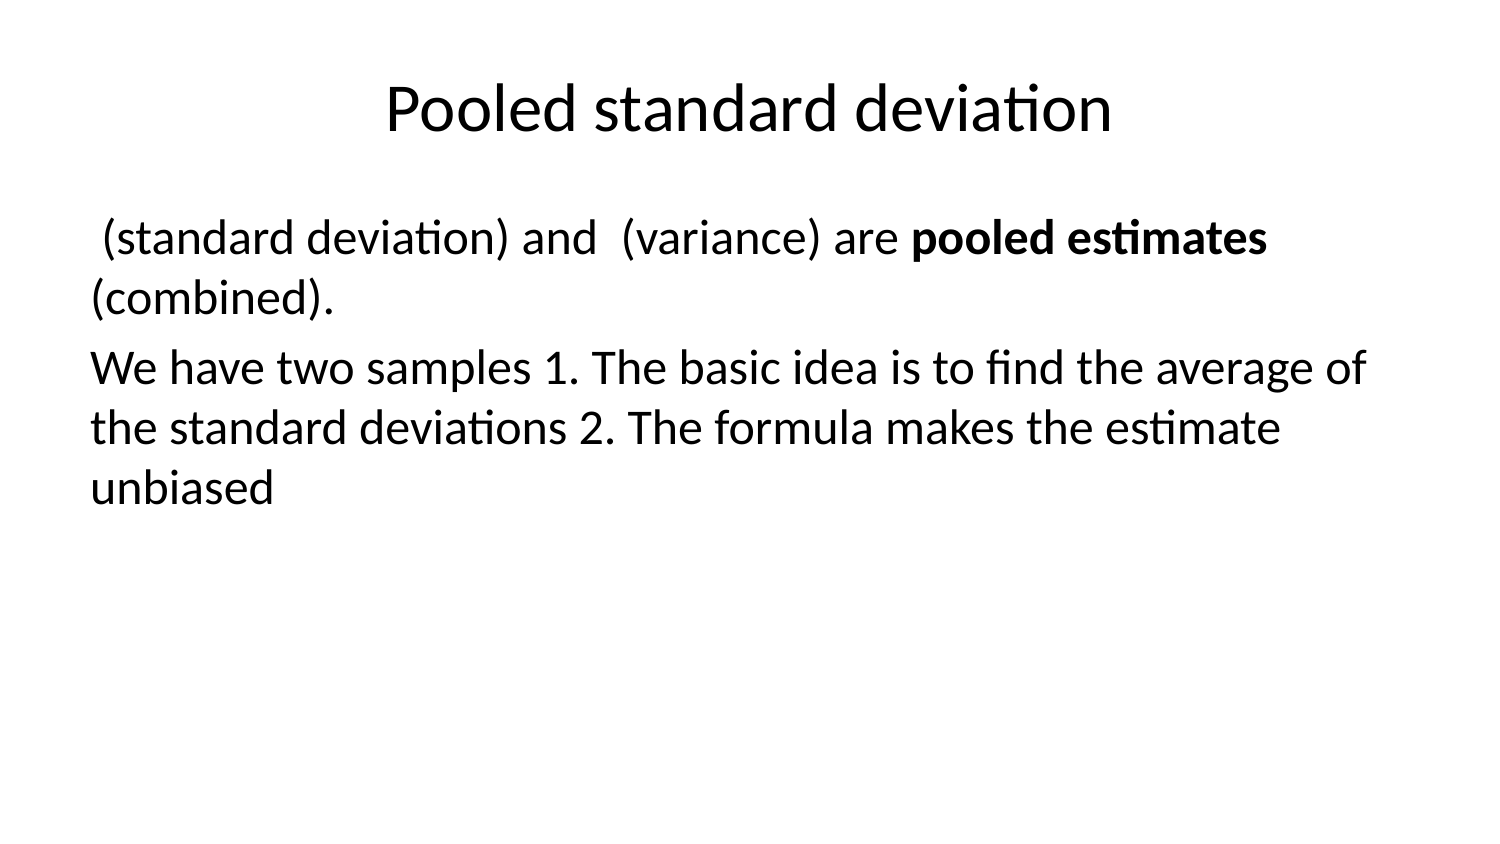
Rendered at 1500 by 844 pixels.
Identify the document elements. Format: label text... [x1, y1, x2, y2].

title Pooled standard deviation [75, 33, 1425, 175]
